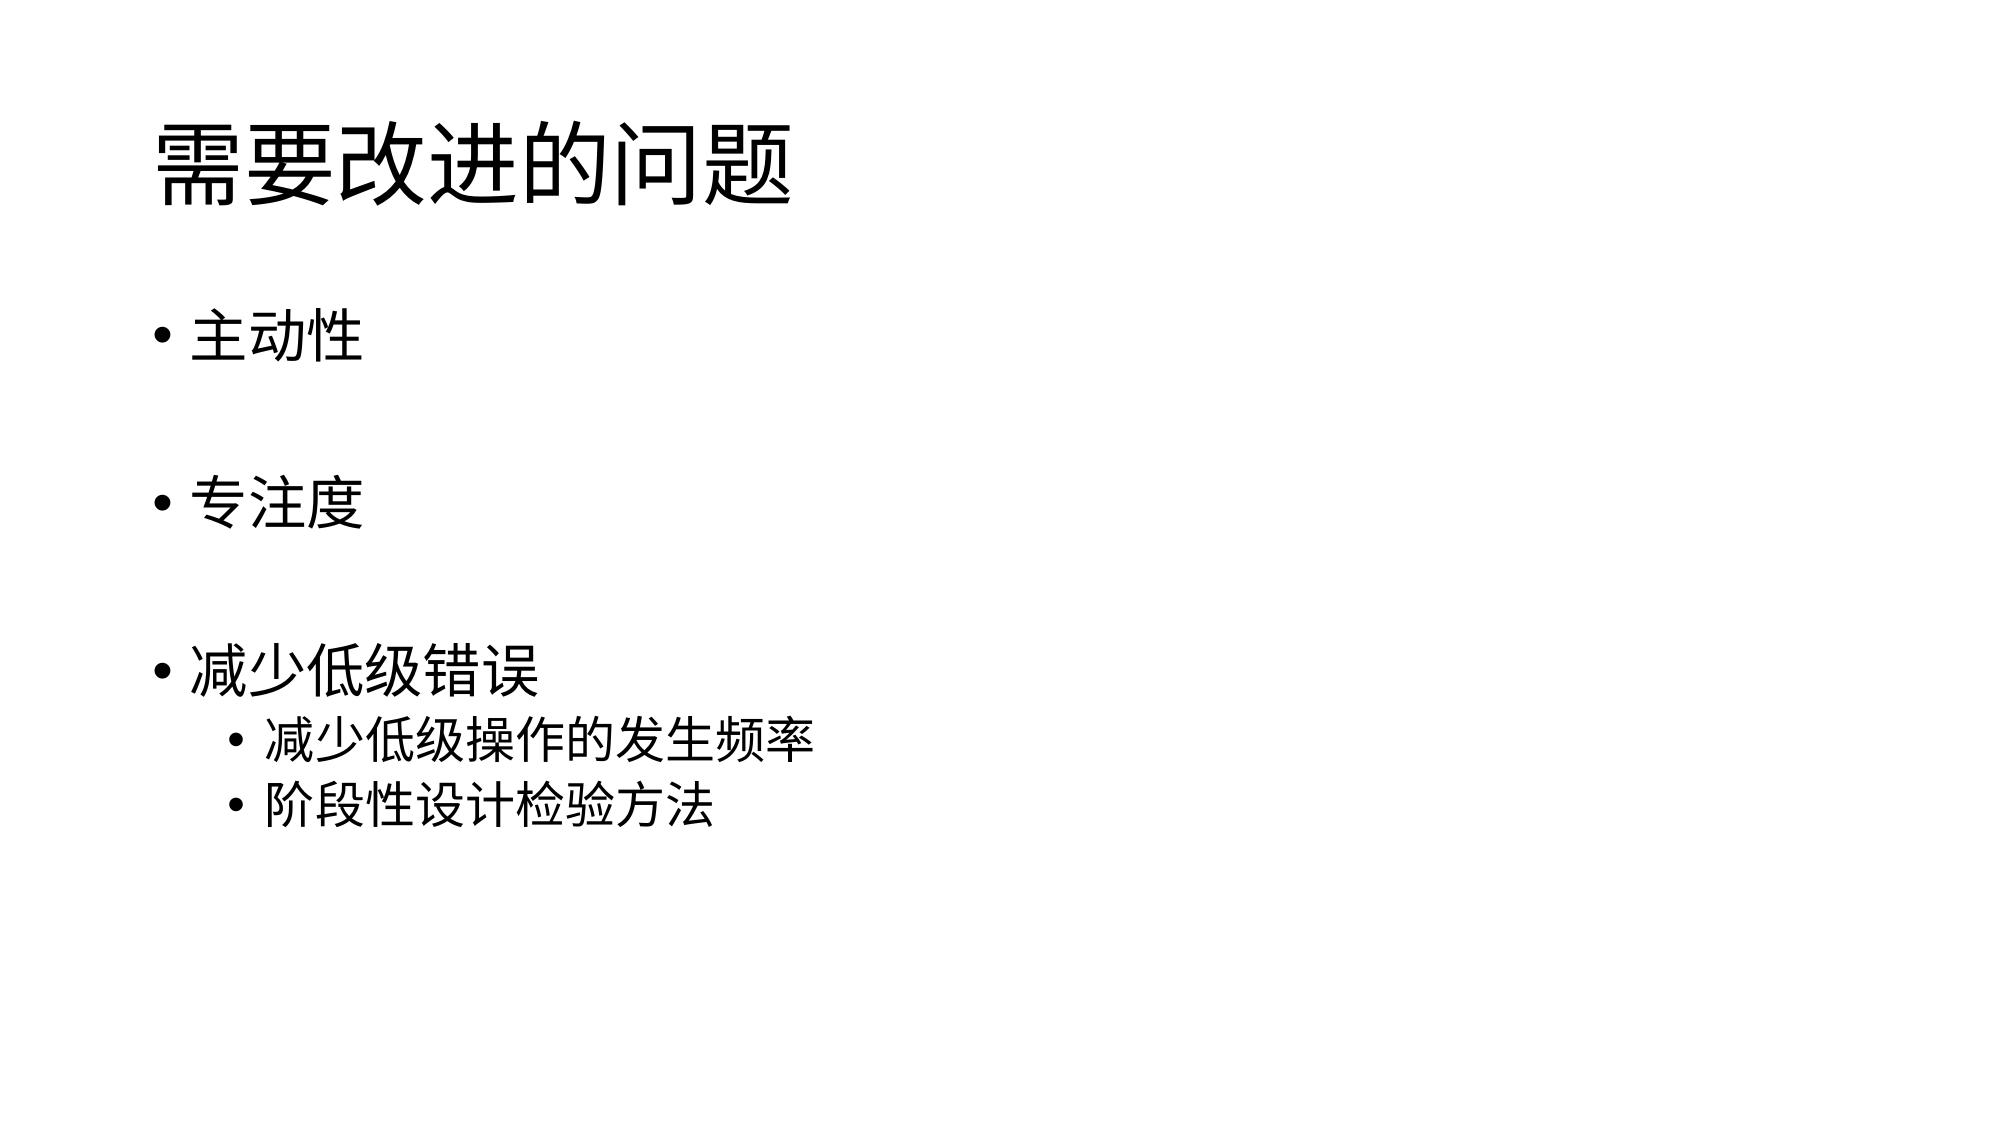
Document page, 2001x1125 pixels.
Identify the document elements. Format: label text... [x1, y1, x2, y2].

list 主动性 专注度 减少低级错误 减少低级操作的发生频率 阶段性设计检验方法 [137, 299, 1863, 1014]
title 需要改进的问题 [137, 59, 1863, 278]
